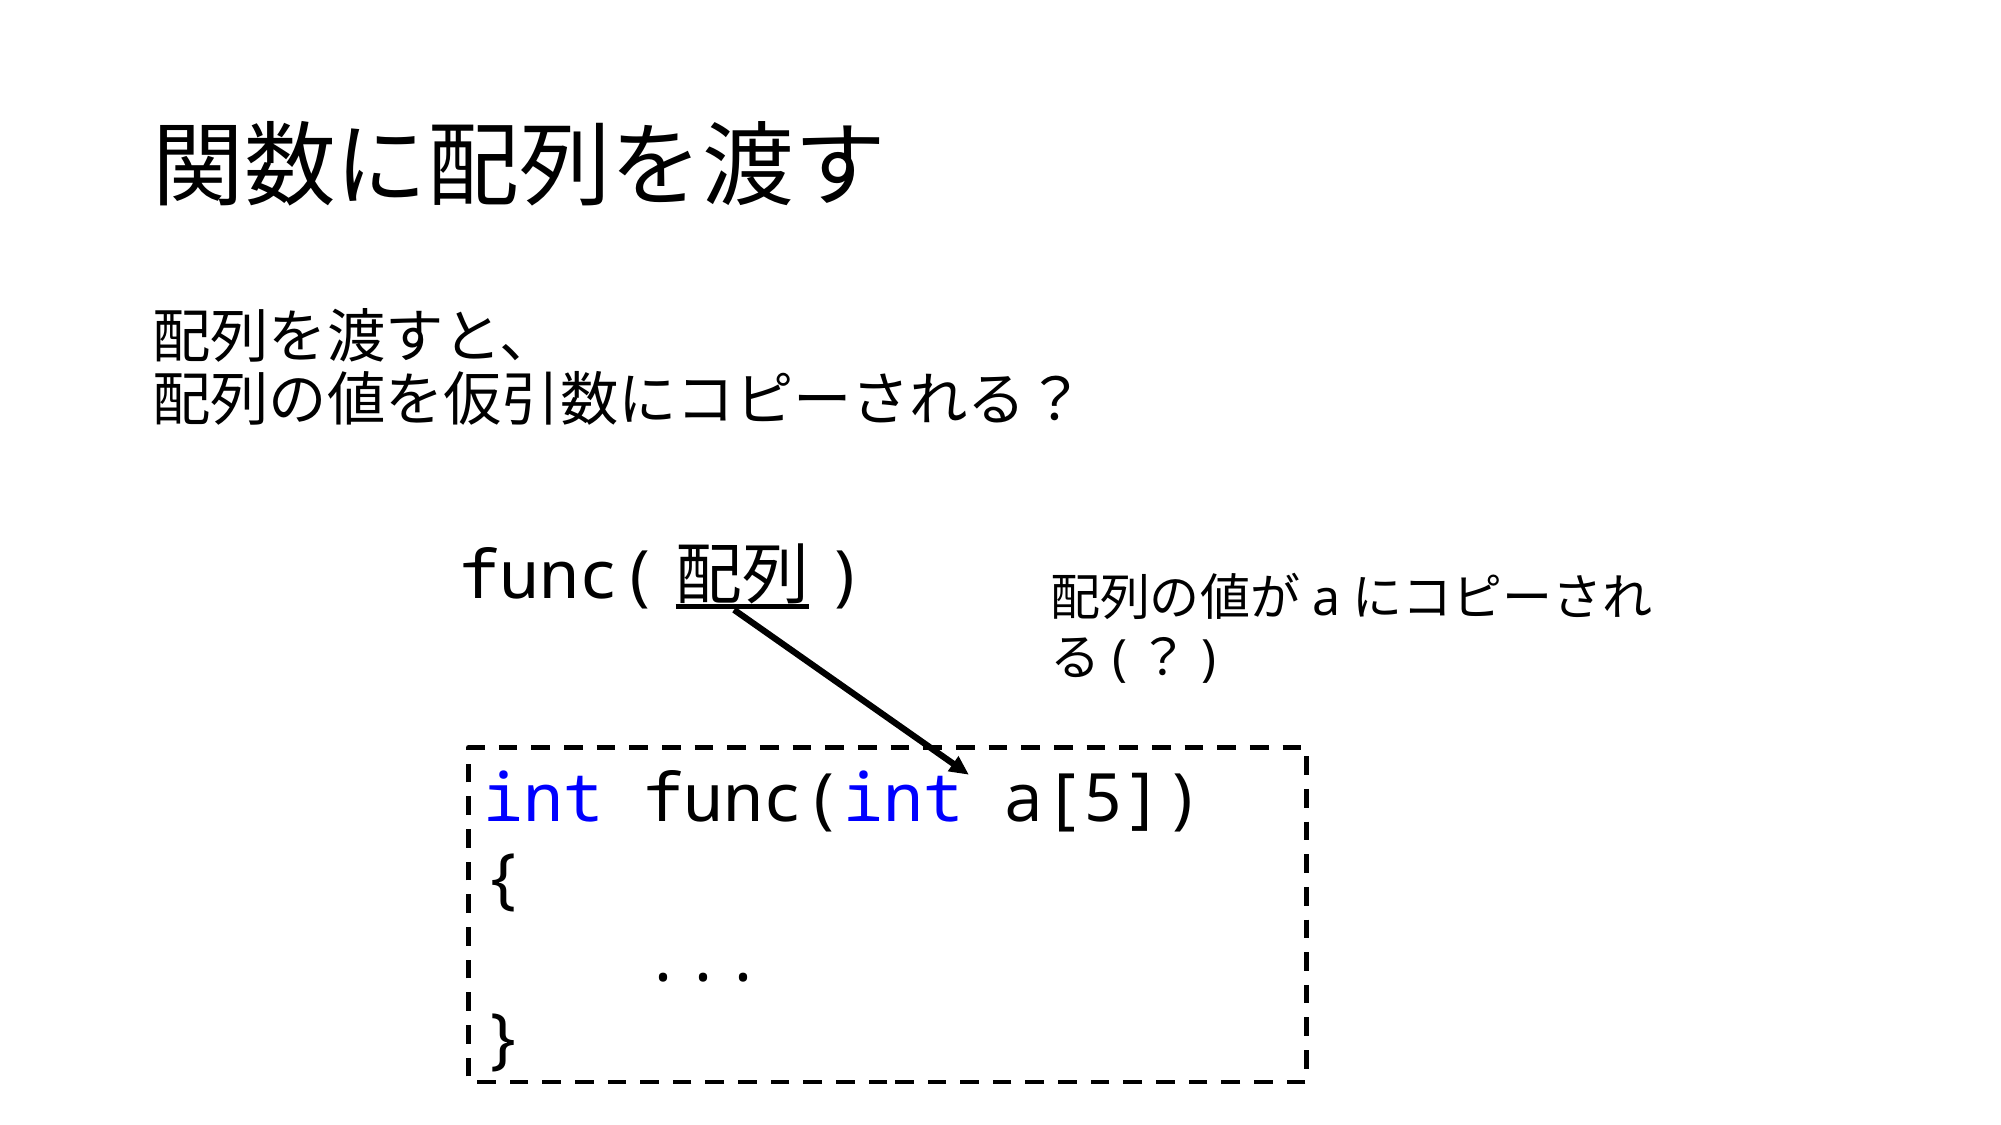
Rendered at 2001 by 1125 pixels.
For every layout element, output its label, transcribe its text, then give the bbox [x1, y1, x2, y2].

title 関数に配列を渡す [137, 59, 1863, 278]
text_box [468, 524, 1670, 1086]
list 配列を渡すと、 配列の値を仮引数にコピーされる？ [137, 299, 1863, 1014]
